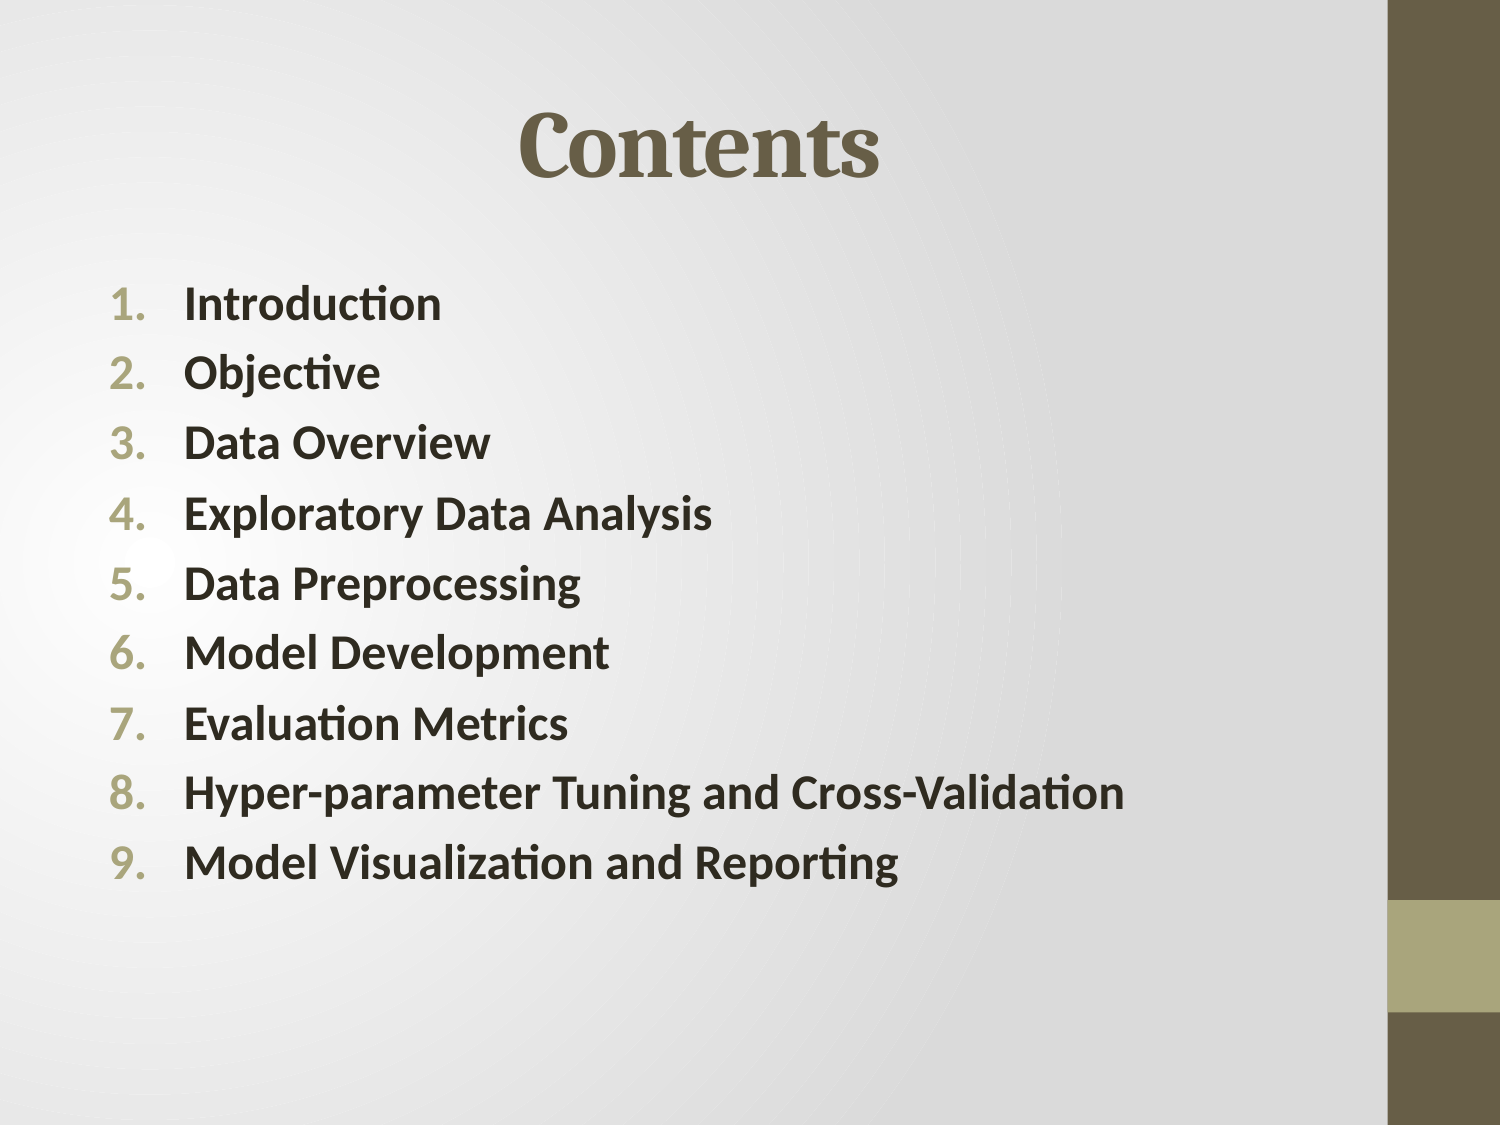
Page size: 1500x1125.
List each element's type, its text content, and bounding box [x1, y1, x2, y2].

title Contents [75, 45, 1325, 233]
list Introduction Objective Data Overview Exploratory Data Analysis Data Preprocessing Model Development Evaluation Metrics Hyper-parameter Tuning and Cross-Validation Model Visualization and Reporting [75, 262, 1325, 1050]
